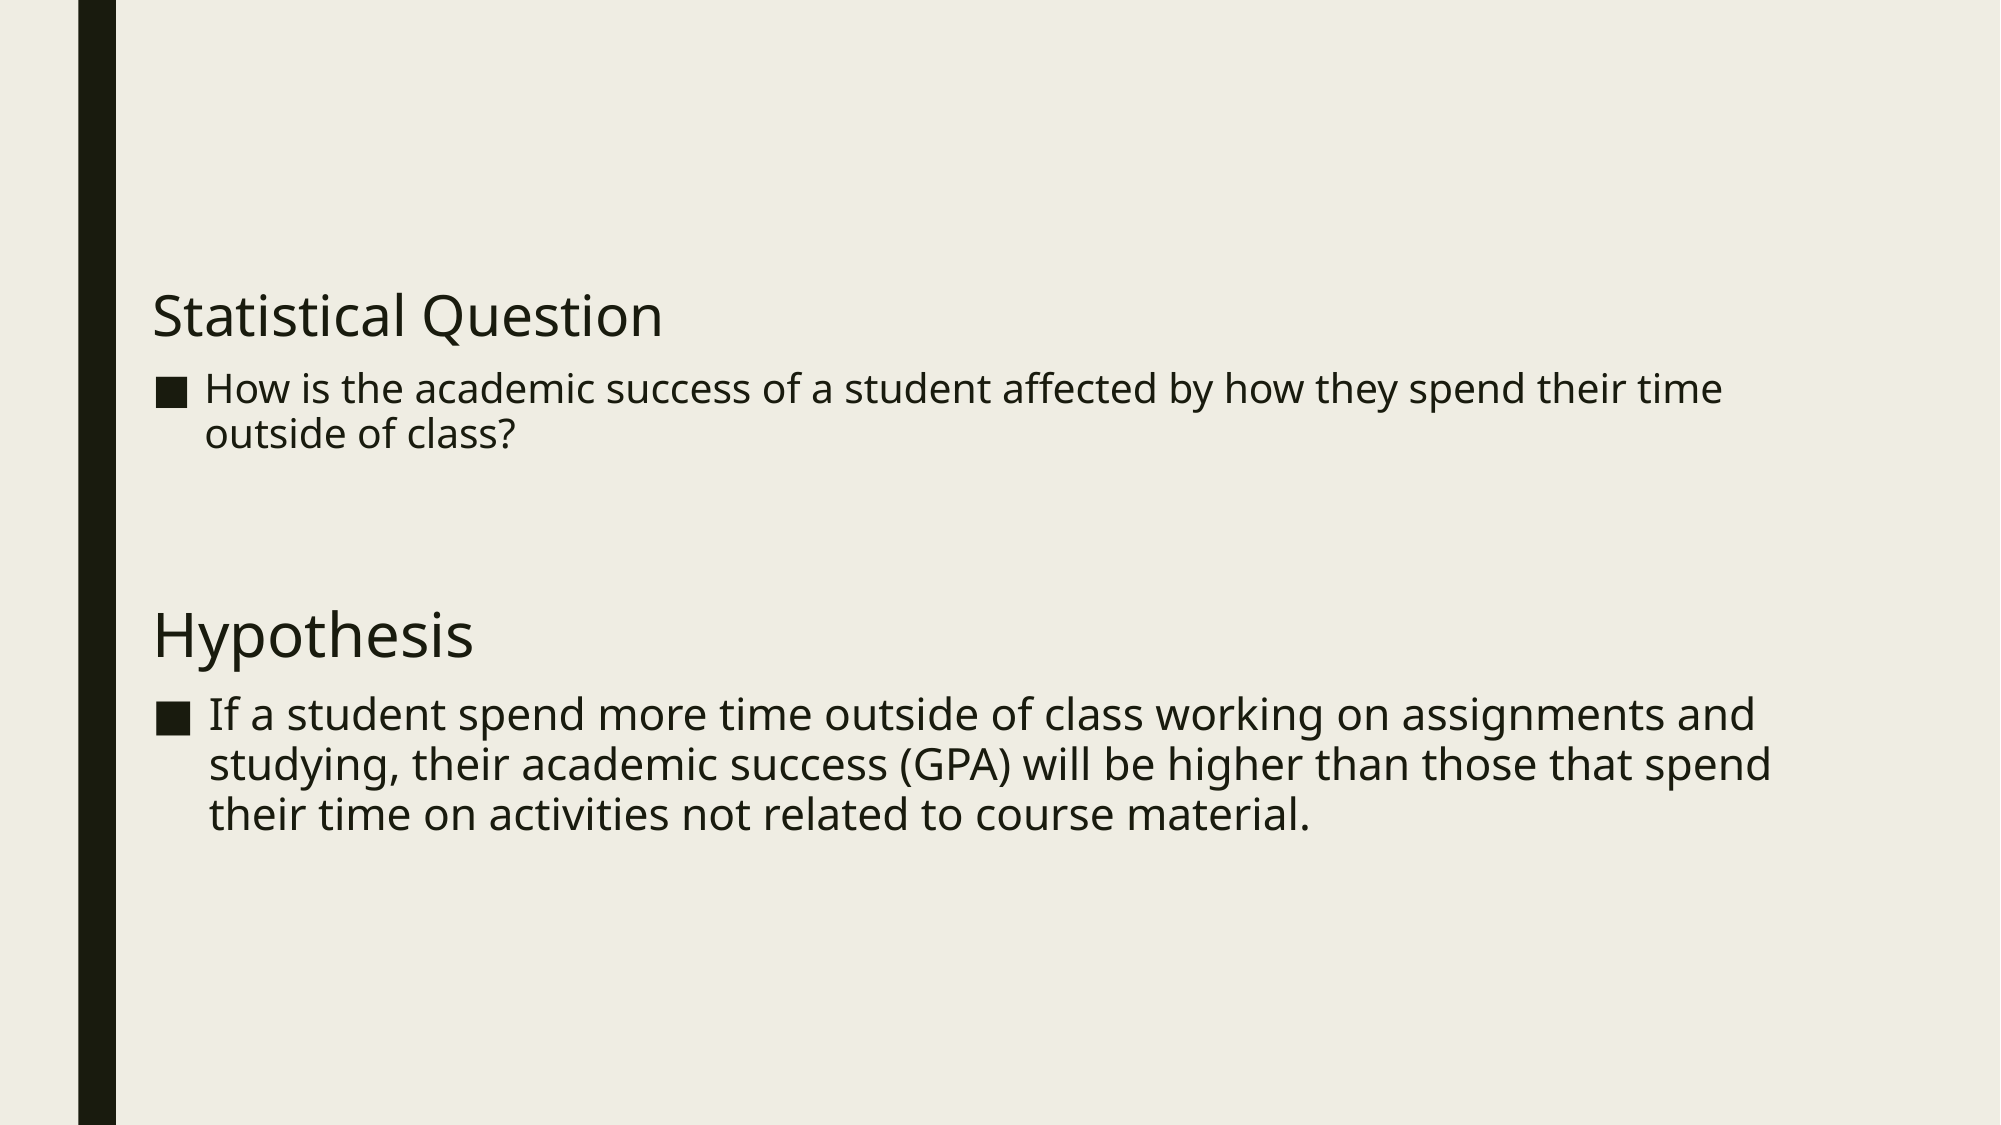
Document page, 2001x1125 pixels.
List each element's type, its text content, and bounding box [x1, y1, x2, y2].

text_box Hypothesis If a student spend more time outside of class working on assignments and studying, their academic success (GPA) will be higher than those that spend their time on activities not related to course material. [137, 594, 1863, 848]
list Statistical Question How is the academic success of a student affected by how they spend their time outside of class? [137, 277, 1863, 468]
